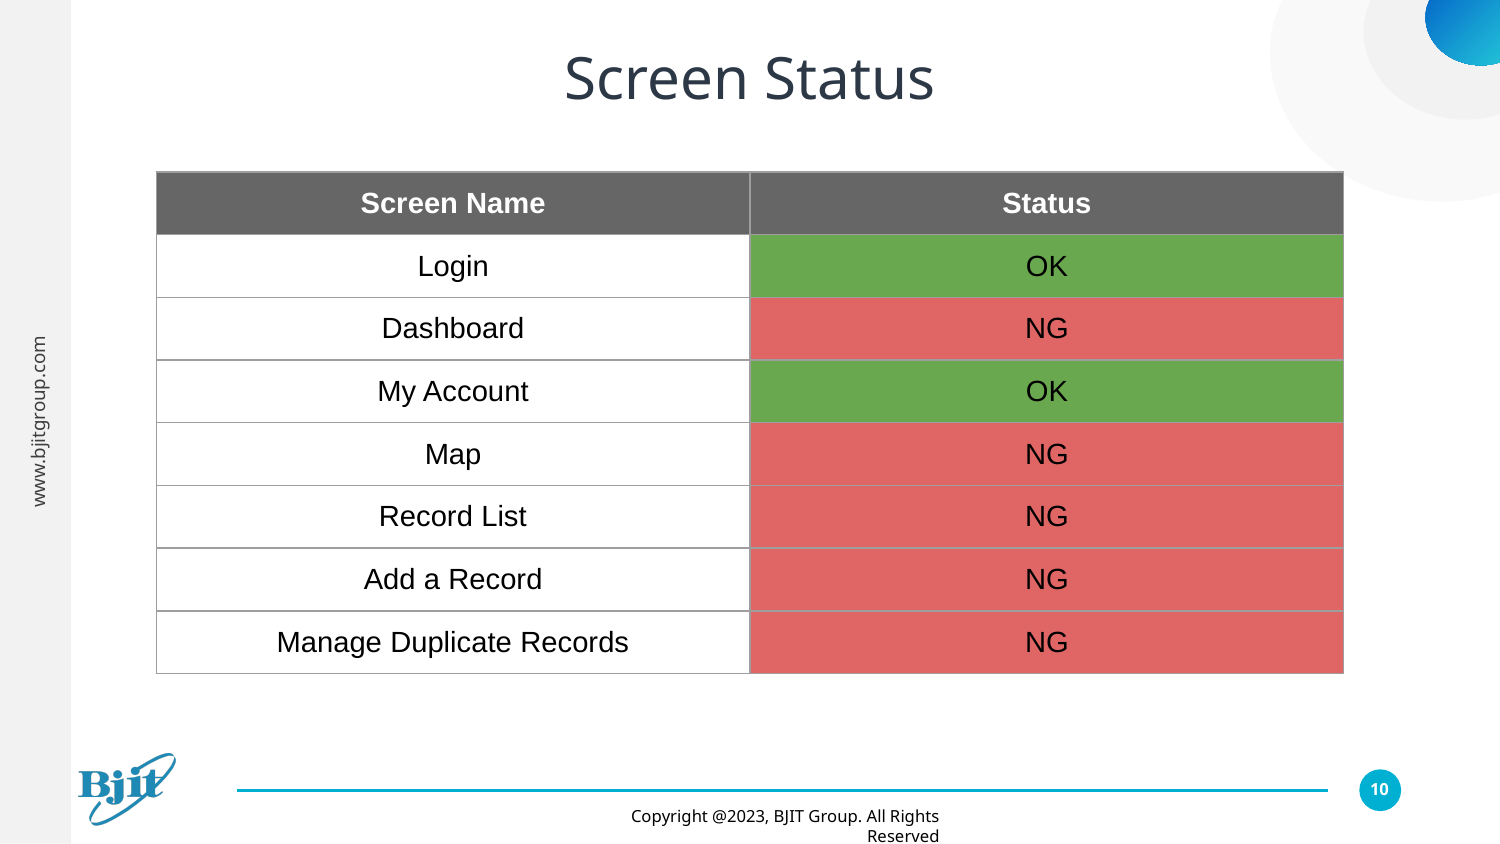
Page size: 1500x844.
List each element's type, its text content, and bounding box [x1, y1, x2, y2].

table_cell NG [751, 423, 1343, 485]
table_cell NG [751, 549, 1343, 610]
table_header Screen Name [157, 173, 749, 234]
picture [78, 753, 176, 826]
table_cell OK [751, 235, 1343, 297]
table_cell Map [157, 423, 749, 485]
table_cell NG [751, 298, 1343, 359]
table_cell Manage Duplicate Records [157, 612, 749, 673]
table_cell Record List [157, 486, 749, 547]
table_cell OK [751, 361, 1343, 422]
table_cell My Account [157, 361, 749, 422]
table_cell Login [157, 235, 749, 297]
table_cell NG [751, 486, 1343, 547]
table_cell NG [751, 612, 1343, 673]
title Screen Status [103, 40, 1397, 113]
table_cell Dashboard [157, 298, 749, 359]
table_cell Add a Record [157, 549, 749, 610]
table_header Status [751, 173, 1343, 234]
